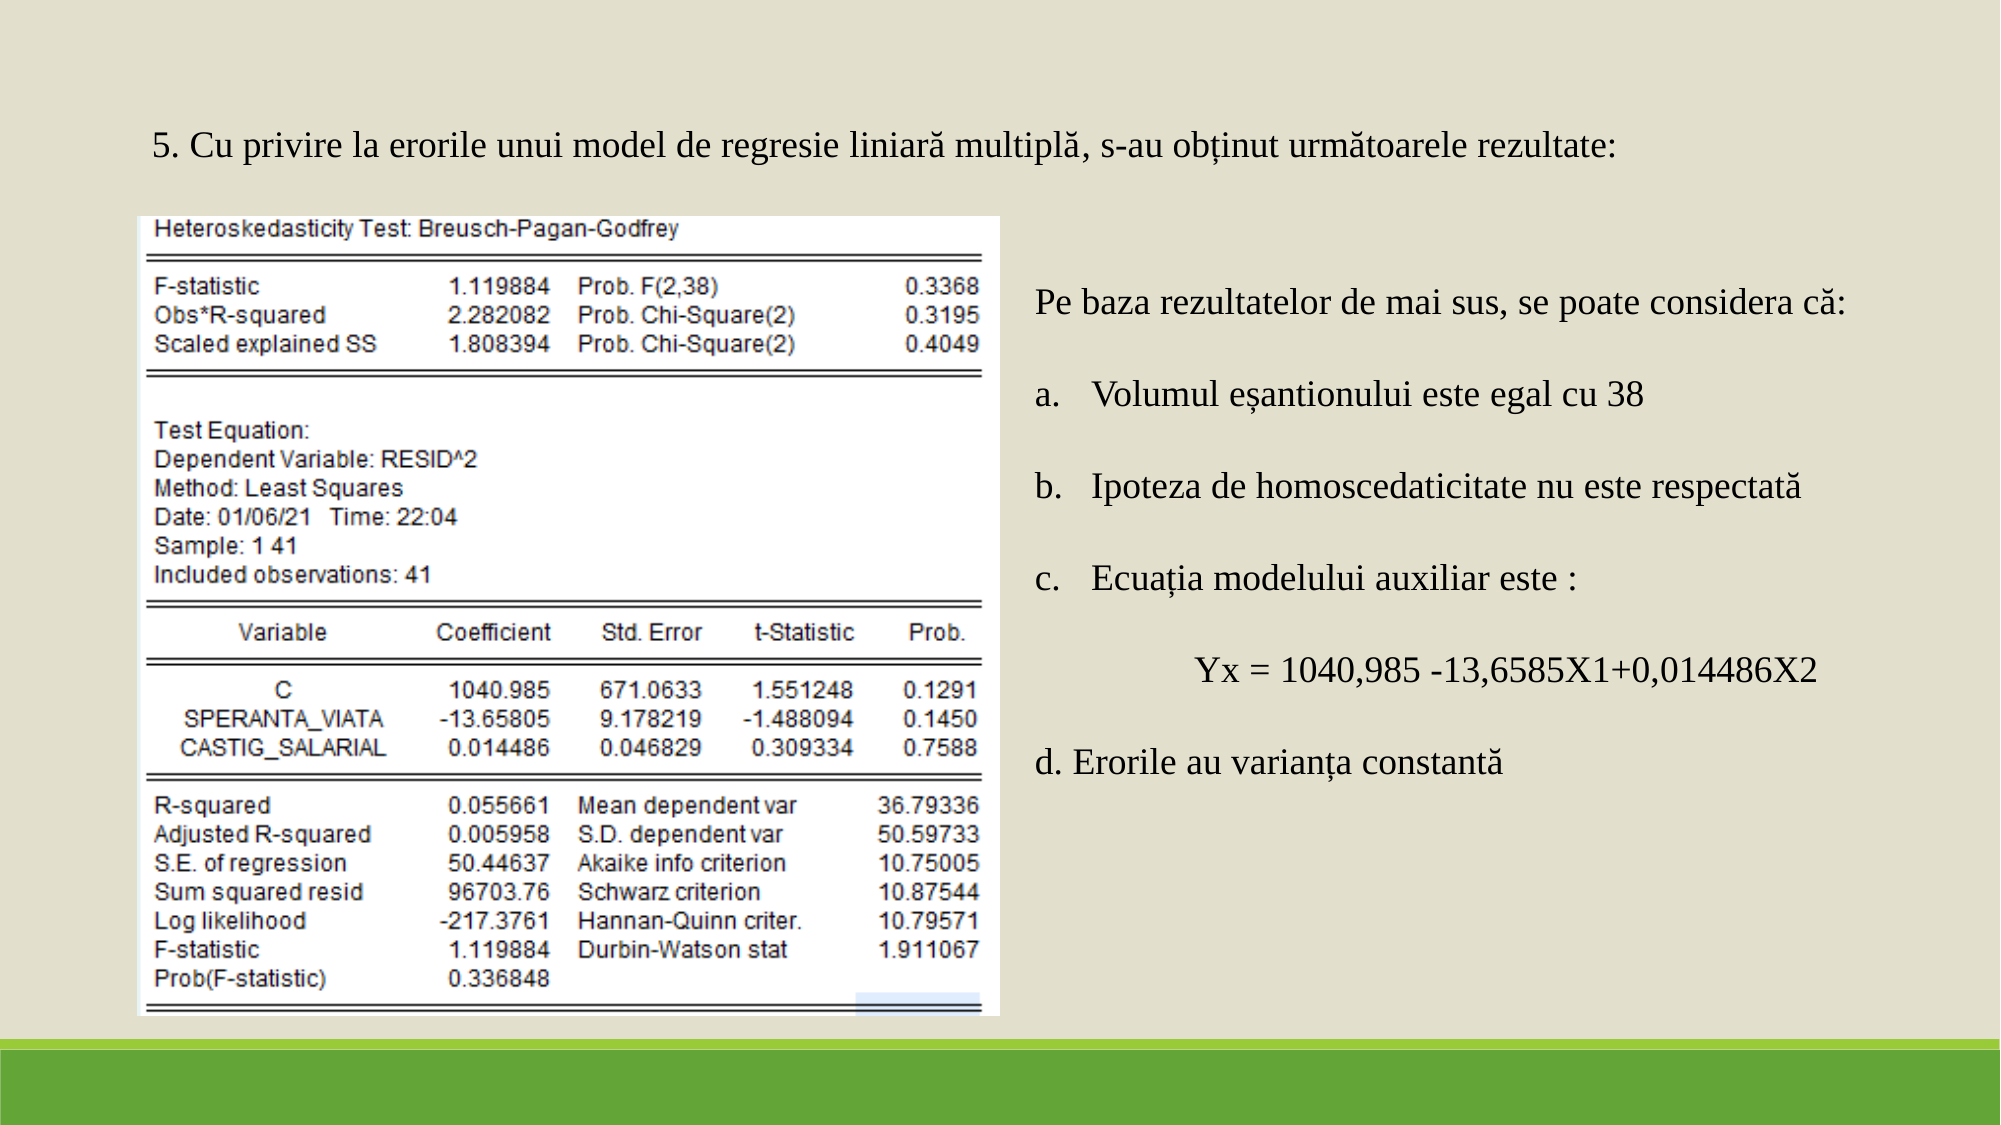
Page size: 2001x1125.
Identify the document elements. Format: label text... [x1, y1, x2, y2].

text_box 5. Cu privire la erorile unui model de regresie liniară multiplă, s-au obținut următoarele rezultate: [137, 109, 1638, 218]
picture [136, 216, 1001, 1016]
text_box Pe baza rezultatelor de mai sus, se poate considera că: Volumul eșantionului este egal cu 38 Ipoteza de homoscedaticitate nu este respectată Ecuația modelului auxiliar este : Yx = 1040,985 -13,6585X1+0,014486X2 d. Erorile au varianța constantă [1019, 266, 1883, 790]
